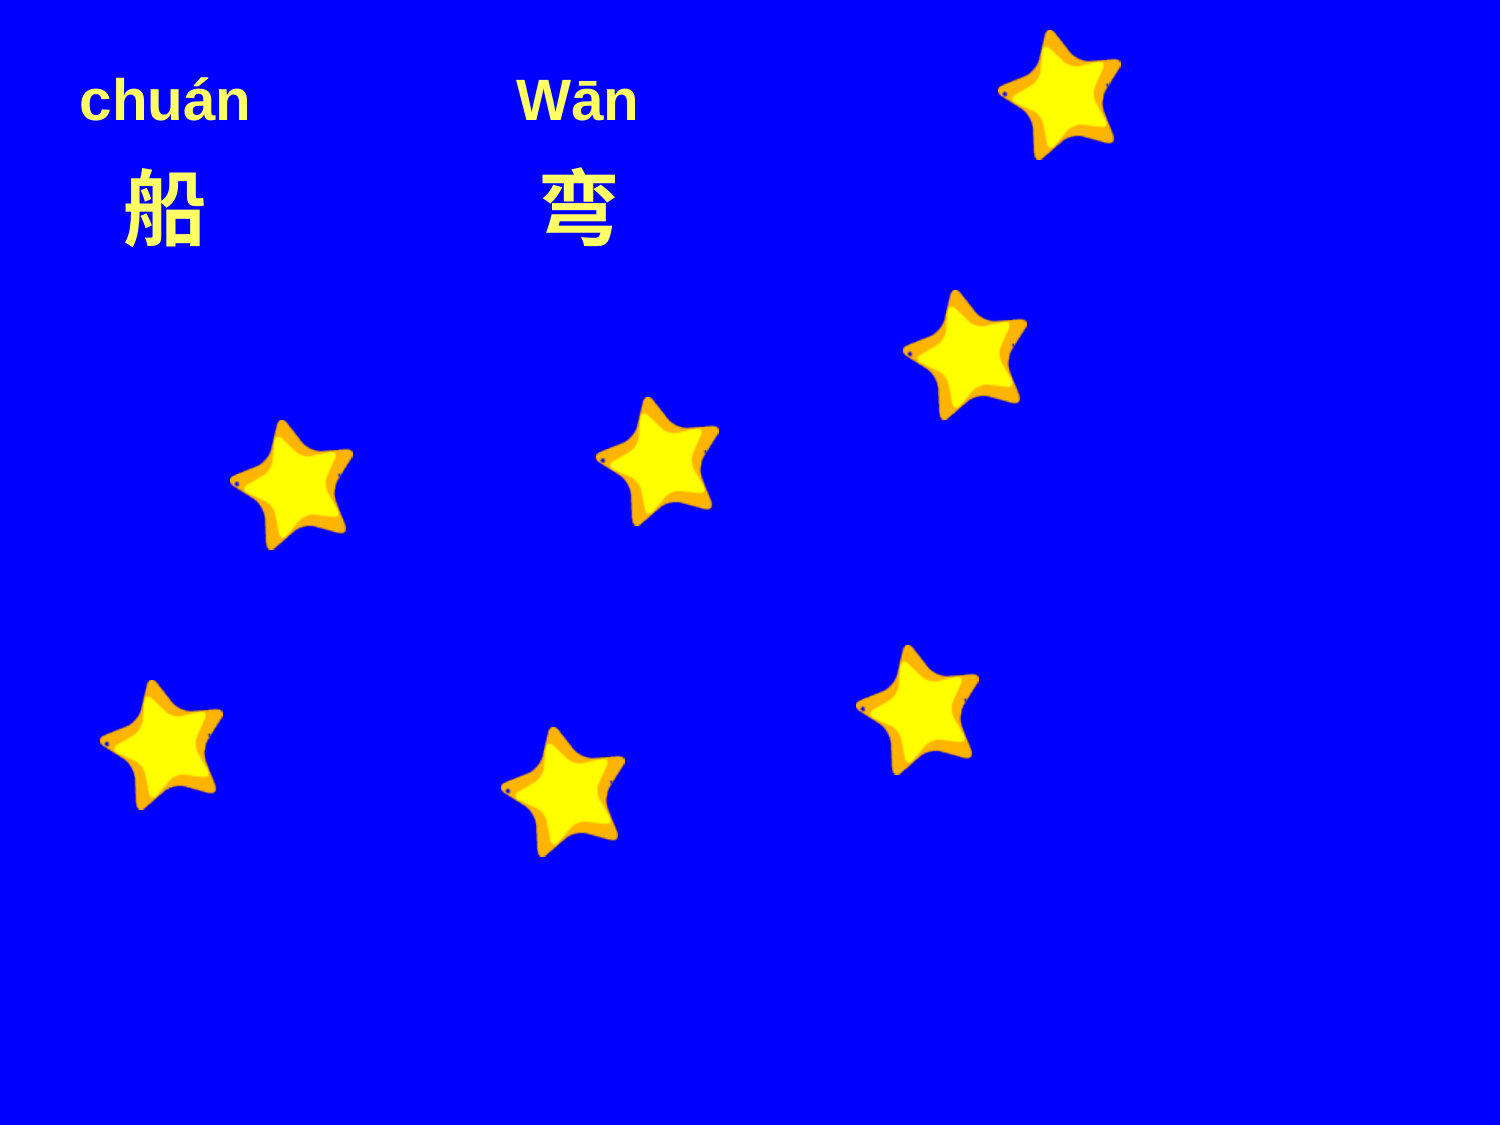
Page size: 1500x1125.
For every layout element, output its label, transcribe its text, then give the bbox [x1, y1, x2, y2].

picture [903, 290, 1027, 421]
picture [501, 727, 625, 857]
picture [997, 30, 1121, 161]
text_box 船 [41, 148, 290, 264]
picture [596, 396, 719, 527]
text_box Wān [501, 54, 730, 140]
text_box chuán [64, 54, 290, 140]
picture [855, 645, 979, 775]
picture [229, 420, 353, 550]
picture [100, 680, 223, 810]
text_box 弯 [466, 148, 692, 264]
